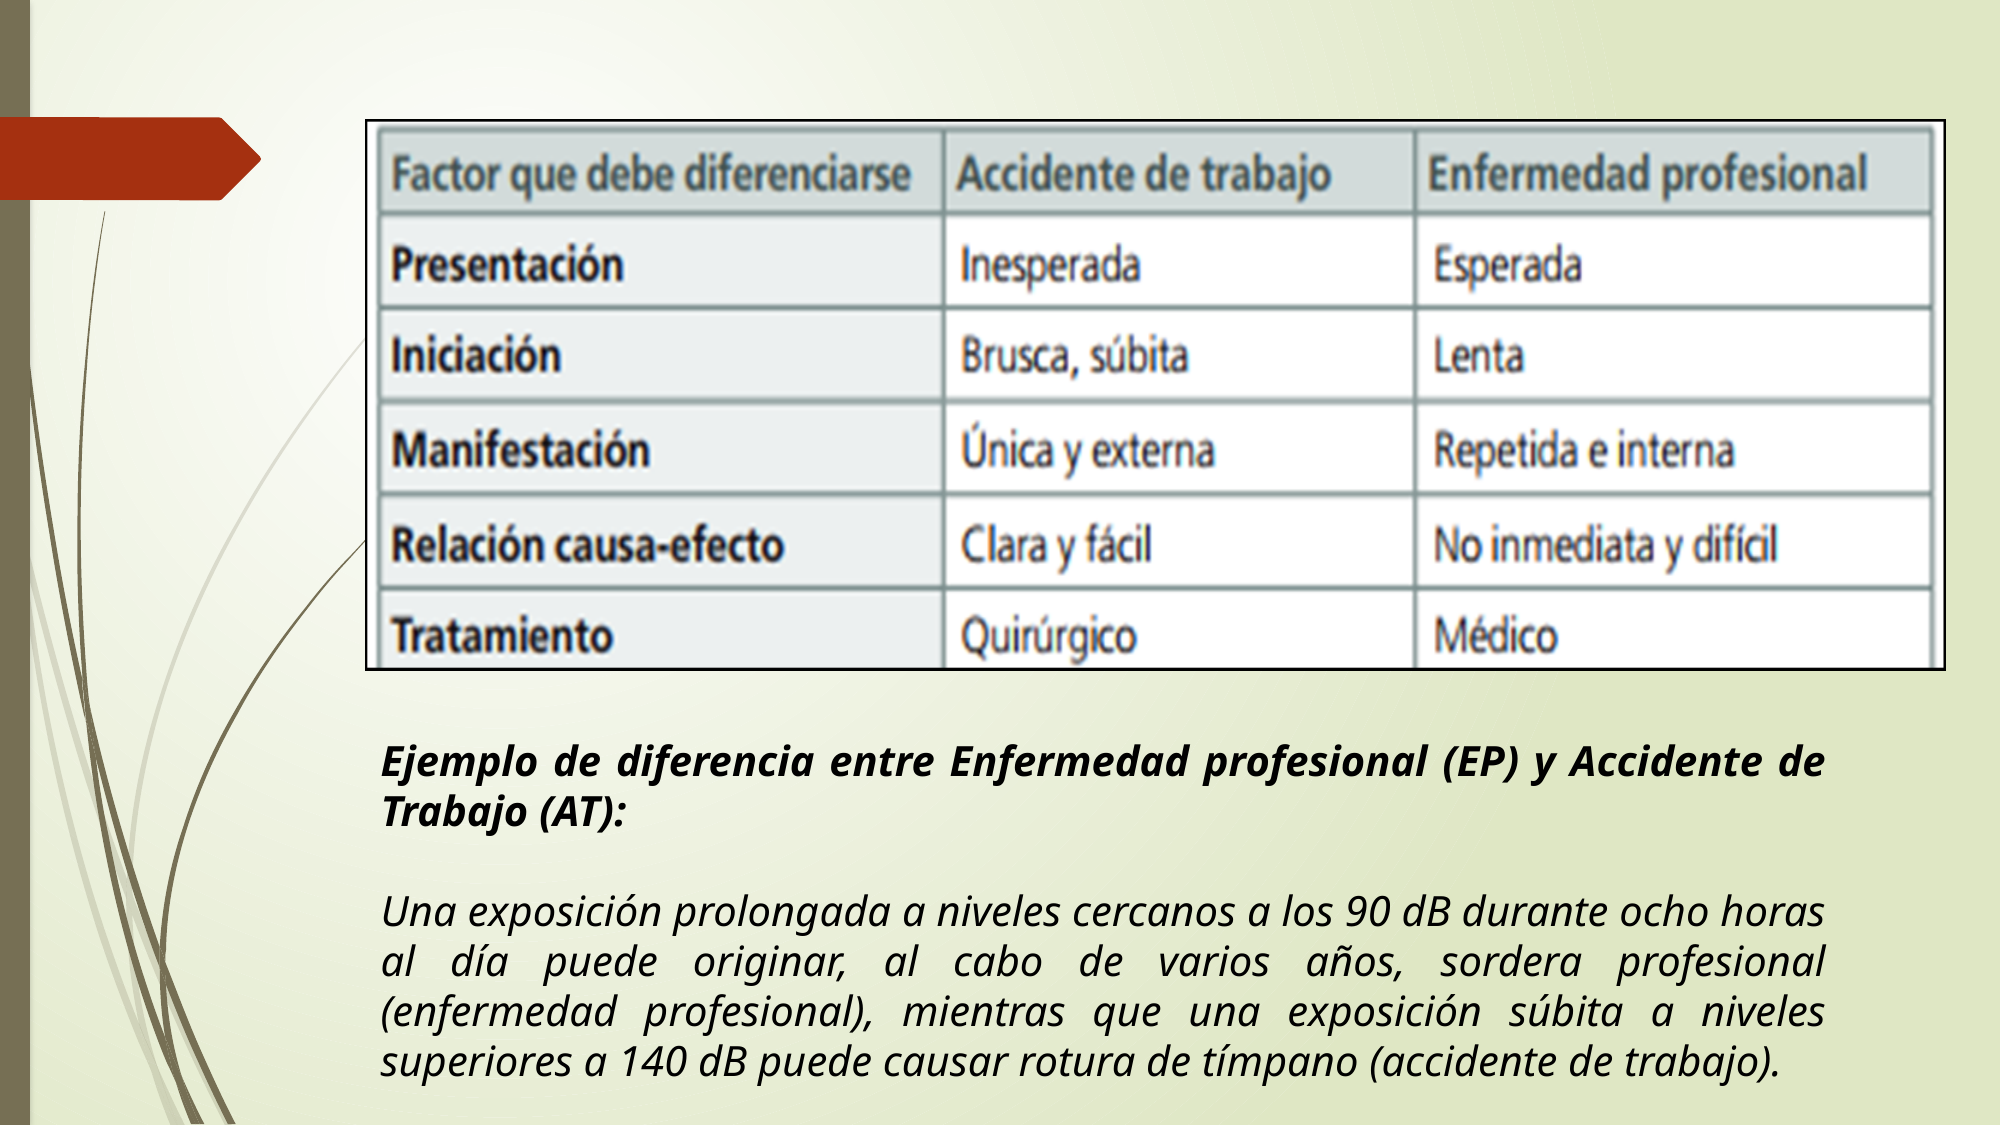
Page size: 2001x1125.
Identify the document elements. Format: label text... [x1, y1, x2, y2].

text_box Ejemplo de diferencia entre Enfermedad profesional (EP) y Accidente de Trabajo (AT): Una exposición prolongada a niveles cercanos a los 90 dB durante ocho horas al día puede originar, al cabo de varios años, sordera profesional (enfermedad profesional), mientras que una exposición súbita a niveles superiores a 140 dB puede causar rotura de tímpano (accidente de trabajo). [365, 727, 1842, 1093]
picture [365, 119, 1946, 672]
